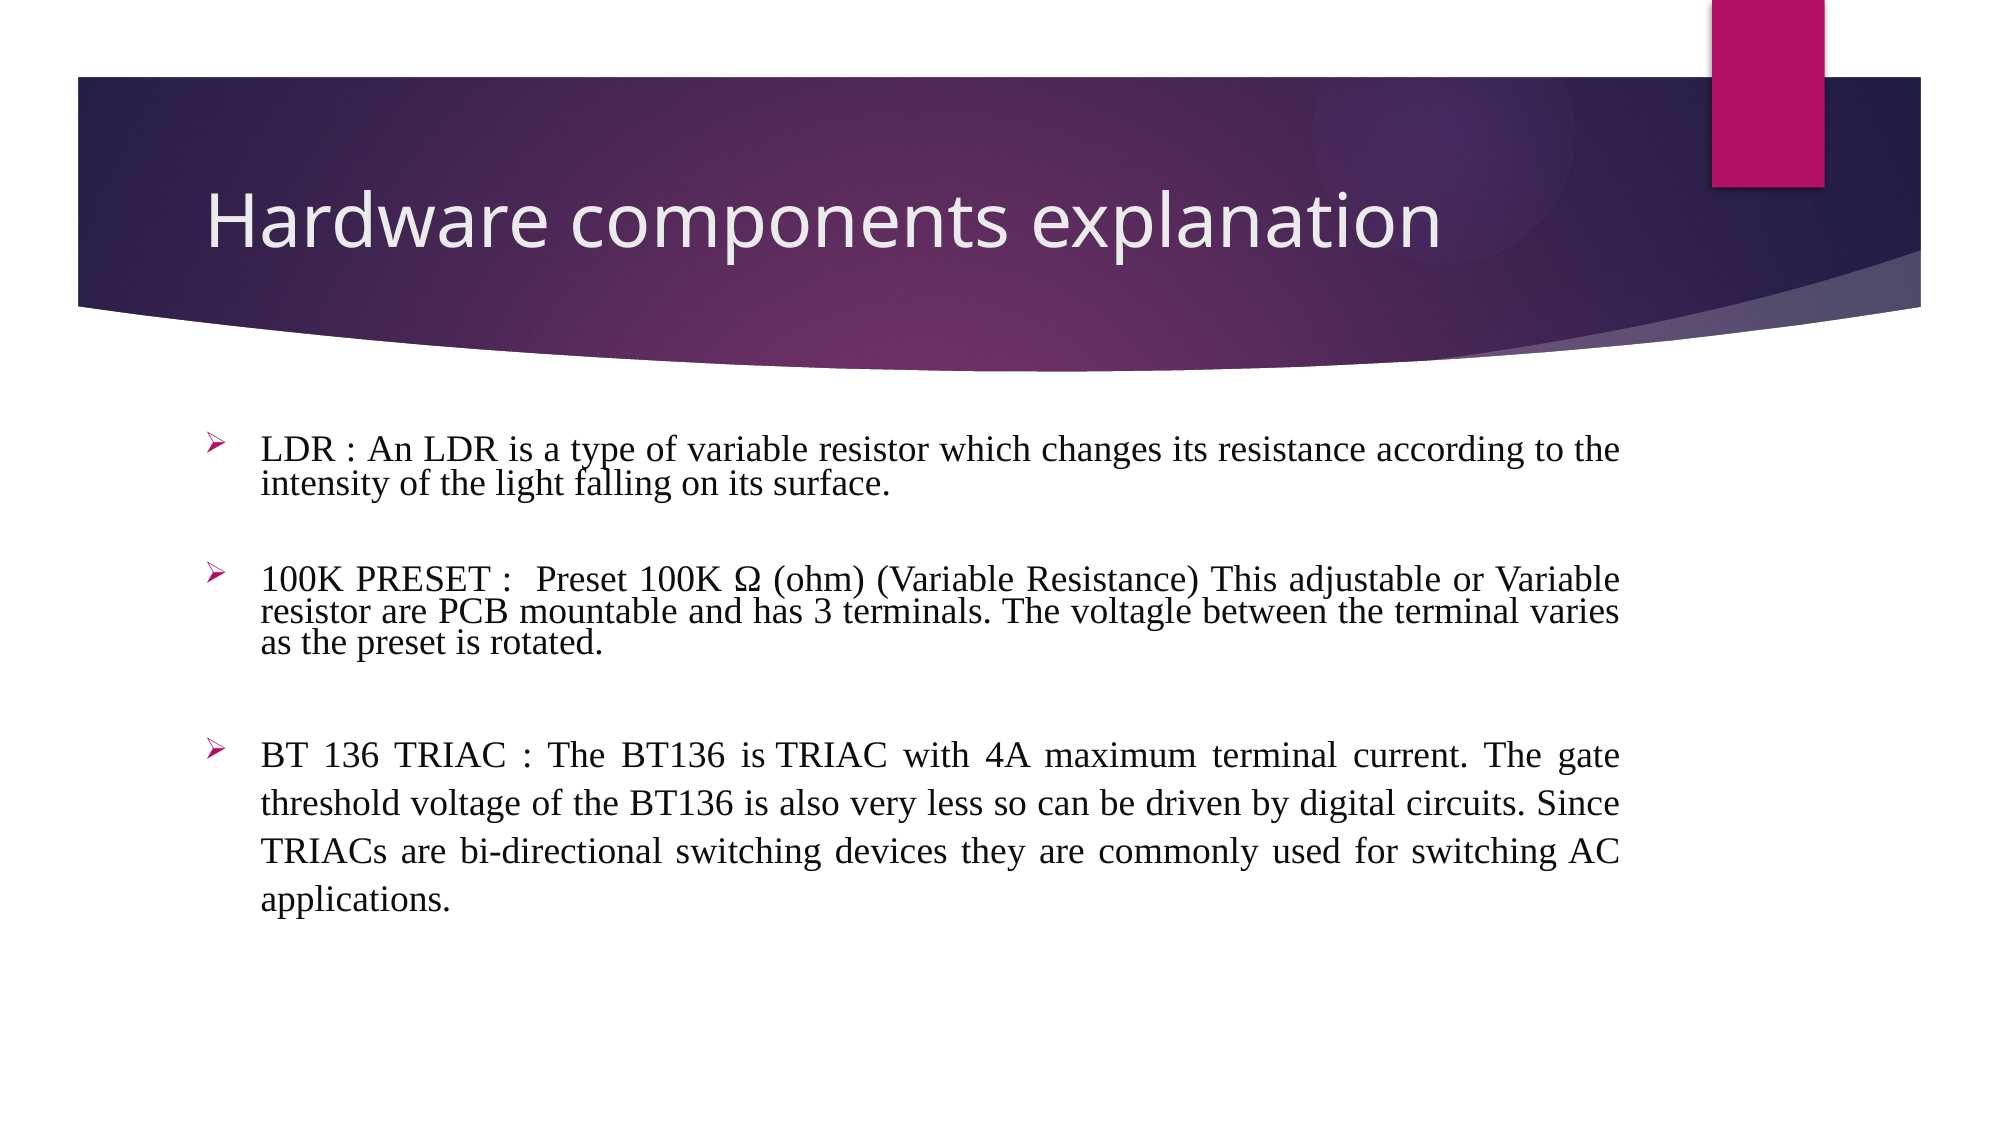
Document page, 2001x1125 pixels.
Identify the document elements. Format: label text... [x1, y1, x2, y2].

list LDR : An LDR is a type of variable resistor which changes its resistance according to the intensity of the light falling on its surface. 100K PRESET : Preset 100K Ω (ohm) (Variable Resistance) This adjustable or Variable resistor are PCB mountable and has 3 terminals. The voltagle between the terminal varies as the preset is rotated. BT 136 TRIAC : The BT136 is TRIAC with 4A maximum terminal current. The gate threshold voltage of the BT136 is also very less so can be driven by digital circuits. Since TRIACs are bi-directional switching devices they are commonly used for switching AC applications. [189, 427, 1638, 988]
title Hardware components explanation [189, 159, 1627, 276]
